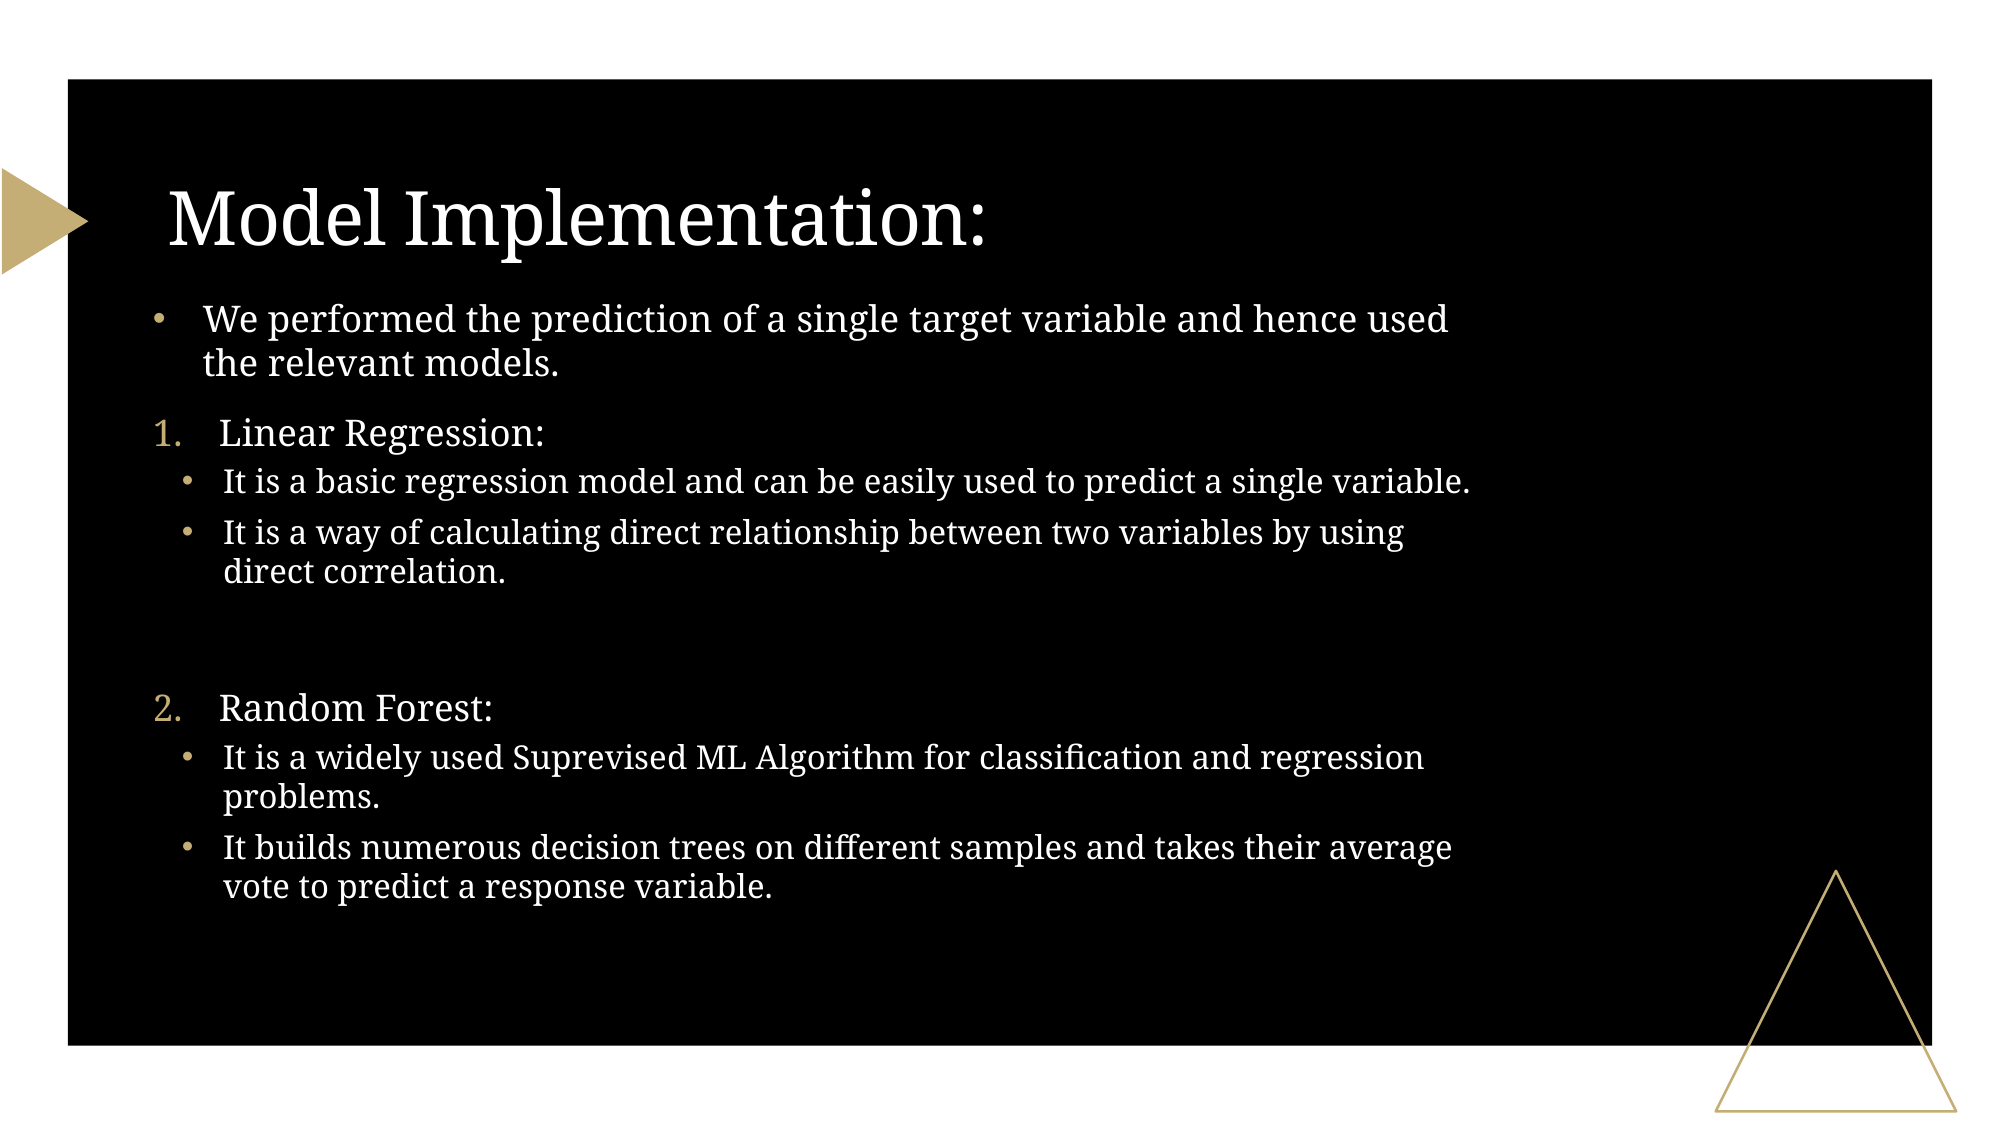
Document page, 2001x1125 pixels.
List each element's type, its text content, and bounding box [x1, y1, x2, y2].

title Model Implementation: [152, 146, 1868, 296]
list We performed the prediction of a single target variable and hence used the relevant models. Linear Regression: It is a basic regression model and can be easily used to predict a single variable. It is a way of calculating direct relationship between two variables by using direct correlation. Random Forest: It is a widely used Suprevised ML Algorithm for classification and regression problems. It builds numerous decision trees on different samples and takes their average vote to predict a response variable. [152, 296, 1487, 934]
